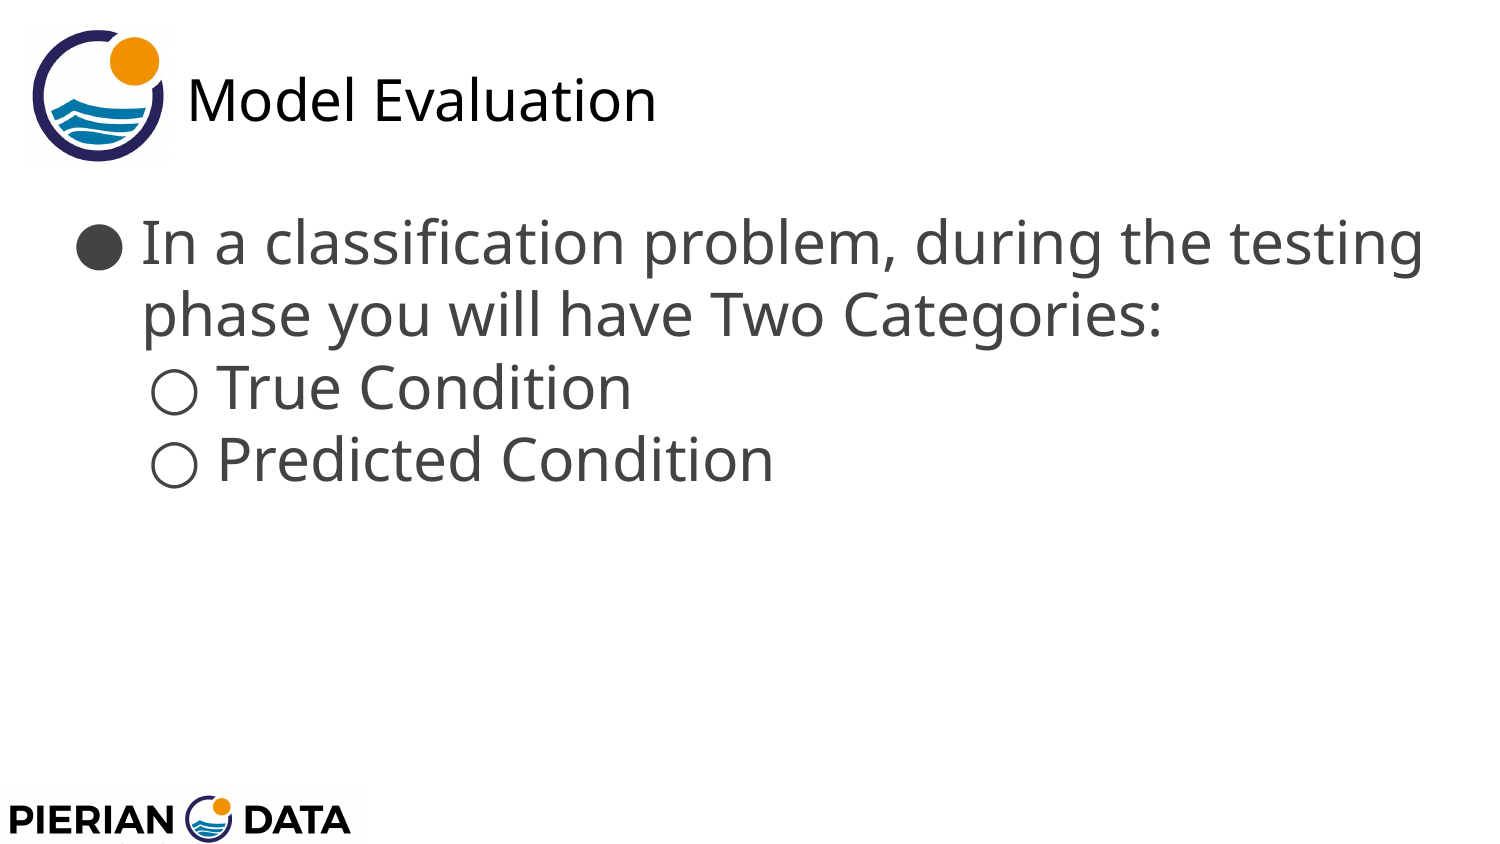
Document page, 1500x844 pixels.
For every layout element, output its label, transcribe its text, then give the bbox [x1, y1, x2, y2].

picture [0, 787, 368, 844]
picture [24, 24, 172, 167]
list In a classification problem, during the testing phase you will have Two Categories: True Condition Predicted Condition [51, 189, 1476, 750]
title Model Evaluation [176, 48, 1449, 143]
